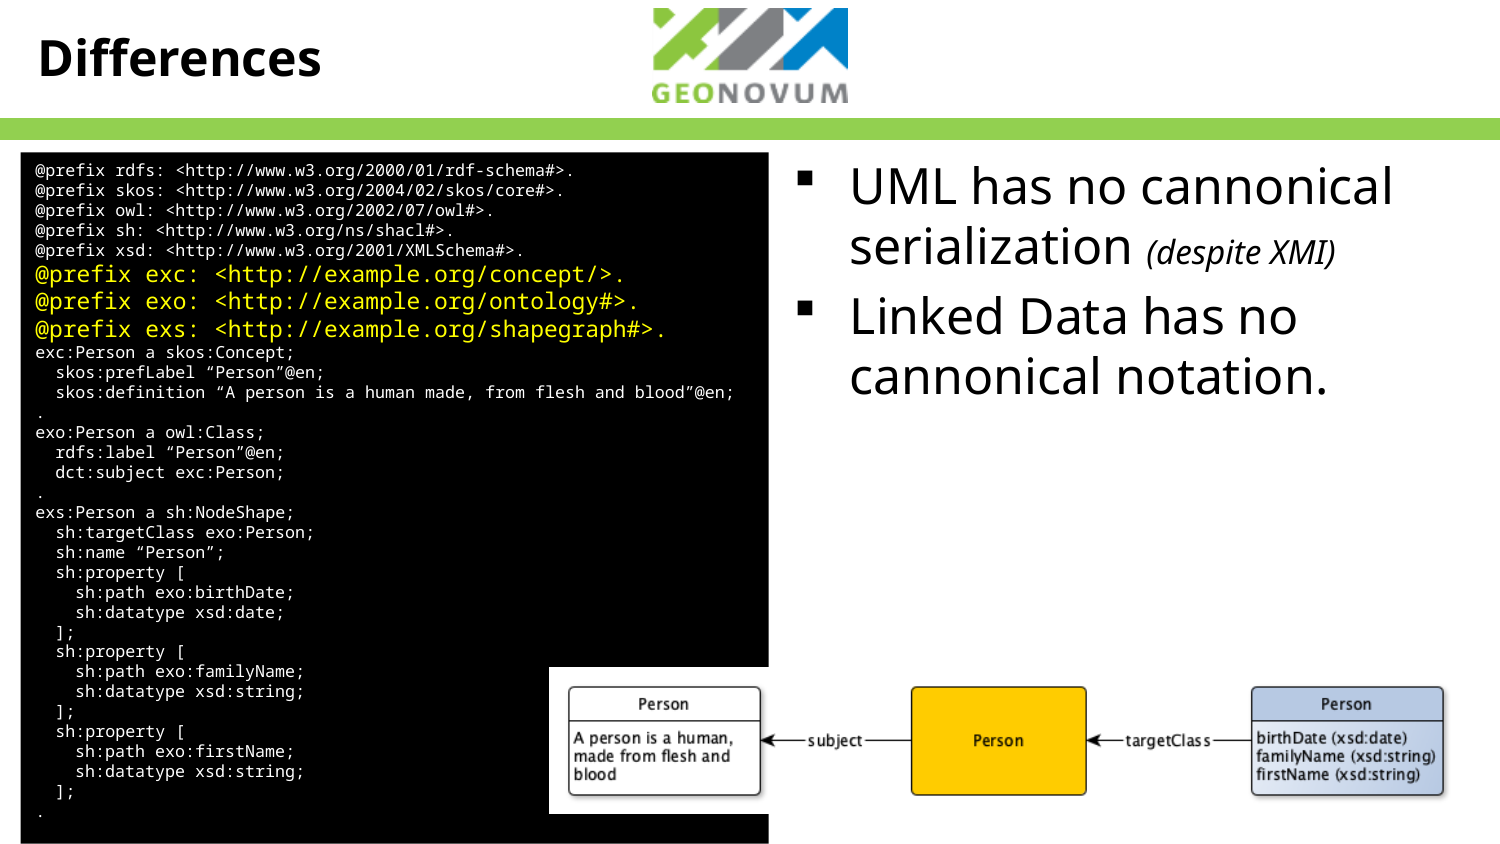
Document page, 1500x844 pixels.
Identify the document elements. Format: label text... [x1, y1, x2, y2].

title Differences [1, 0, 358, 115]
text_box @prefix rdfs: <http://www.w3.org/2000/01/rdf-schema#>. @prefix skos: <http://www.w3.org/2004/02/skos/core#>. @prefix owl: <http://www.w3.org/2002/07/owl#>. @prefix sh: <http://www.w3.org/ns/shacl#>. @prefix xsd: <http://www.w3.org/2001/XMLSchema#>. @prefix exc: <http://example.org/concept/>. @prefix exo: <http://example.org/ontology#>. @prefix exs: <http://example.org/shapegraph#>. exc:Person a skos:Concept; skos:prefLabel “Person”@en; skos:definition “A person is a human made, from flesh and blood”@en; . exo:Person a owl:Class; rdfs:label “Person”@en; dct:subject exc:Person; . exs:Person a sh:NodeShape; sh:targetClass exo:Person; sh:name “Person”; sh:property [ sh:path exo:birthDate; sh:datatype xsd:date; ]; sh:property [ sh:path exo:familyName; sh:datatype xsd:string; ]; sh:property [ sh:path exo:firstName; sh:datatype xsd:string; ]; . [20, 152, 769, 844]
picture [548, 667, 1462, 814]
picture [652, 8, 848, 103]
list UML has no cannonical serialization (despite XMI) Linked Data has no cannonical notation. [778, 147, 1478, 697]
